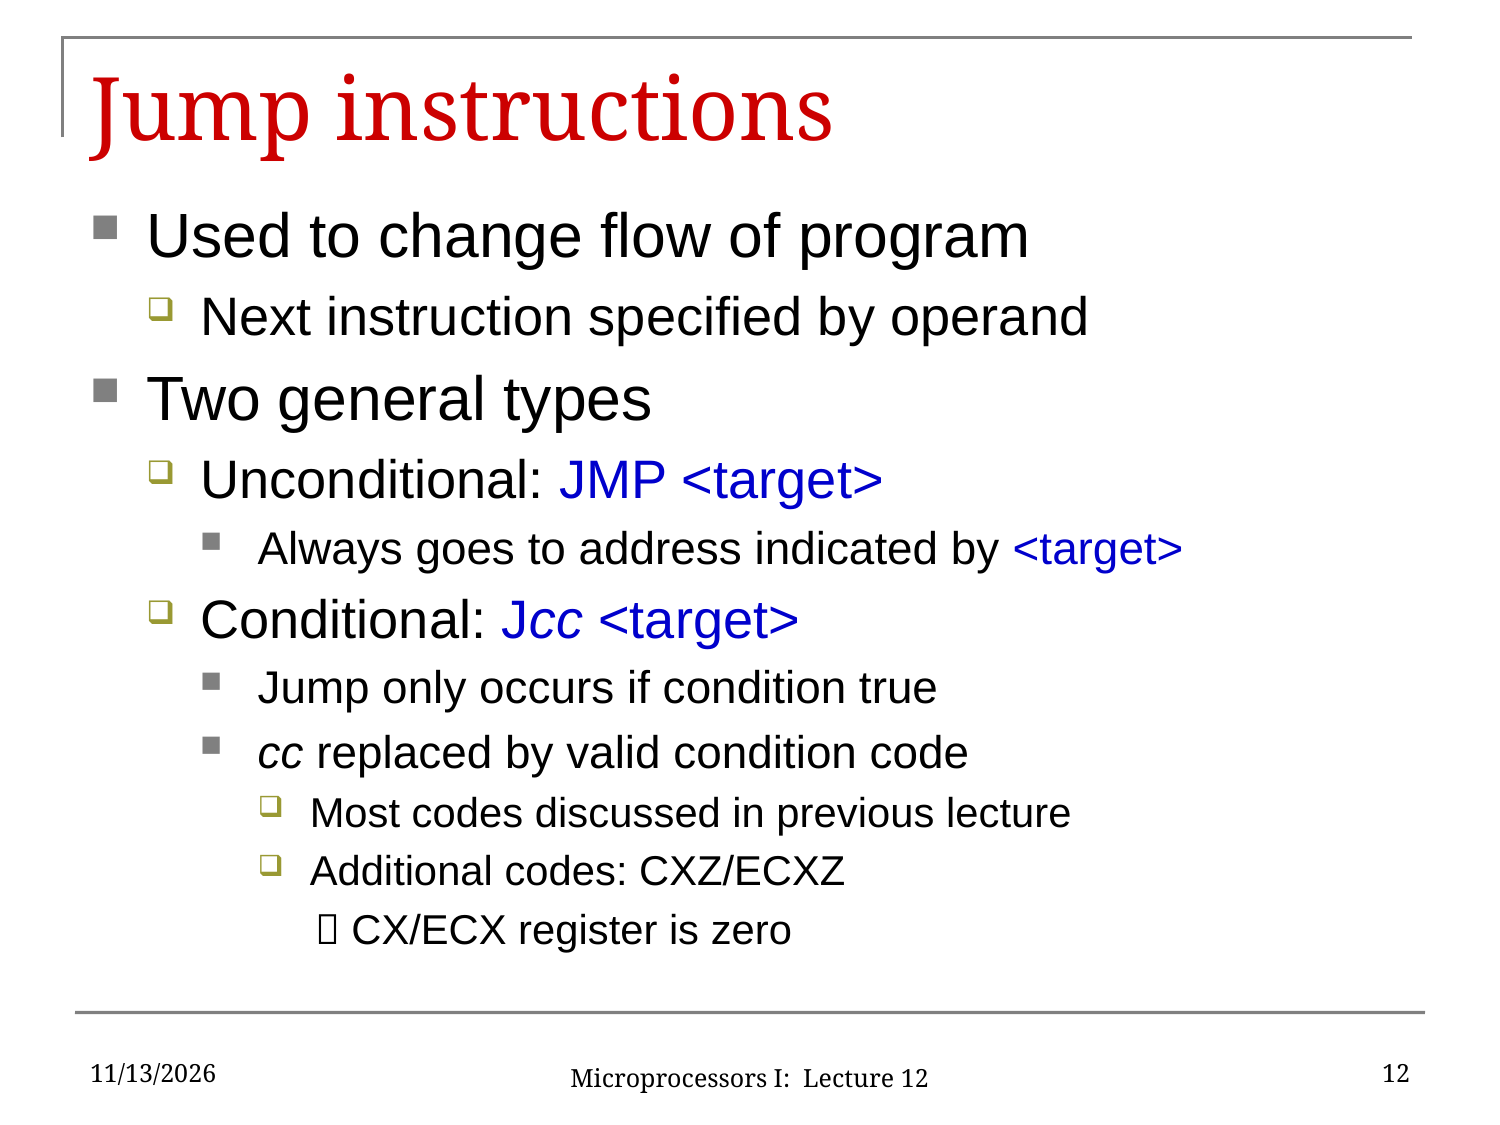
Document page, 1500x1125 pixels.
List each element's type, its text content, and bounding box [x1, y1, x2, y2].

list Used to change flow of program Next instruction specified by operand Two general types Unconditional: JMP <target> Always goes to address indicated by <target> Conditional: Jcc <target> Jump only occurs if condition true cc replaced by valid condition code Most codes discussed in previous lecture Additional codes: CXZ/ECXZ  CX/ECX register is zero [75, 187, 1425, 1006]
slide_number 12 [1074, 1023, 1426, 1100]
footer Microprocessors I: Lecture 12 [512, 1024, 988, 1101]
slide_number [74, 1023, 426, 1100]
title Jump instructions [75, 45, 1425, 163]
